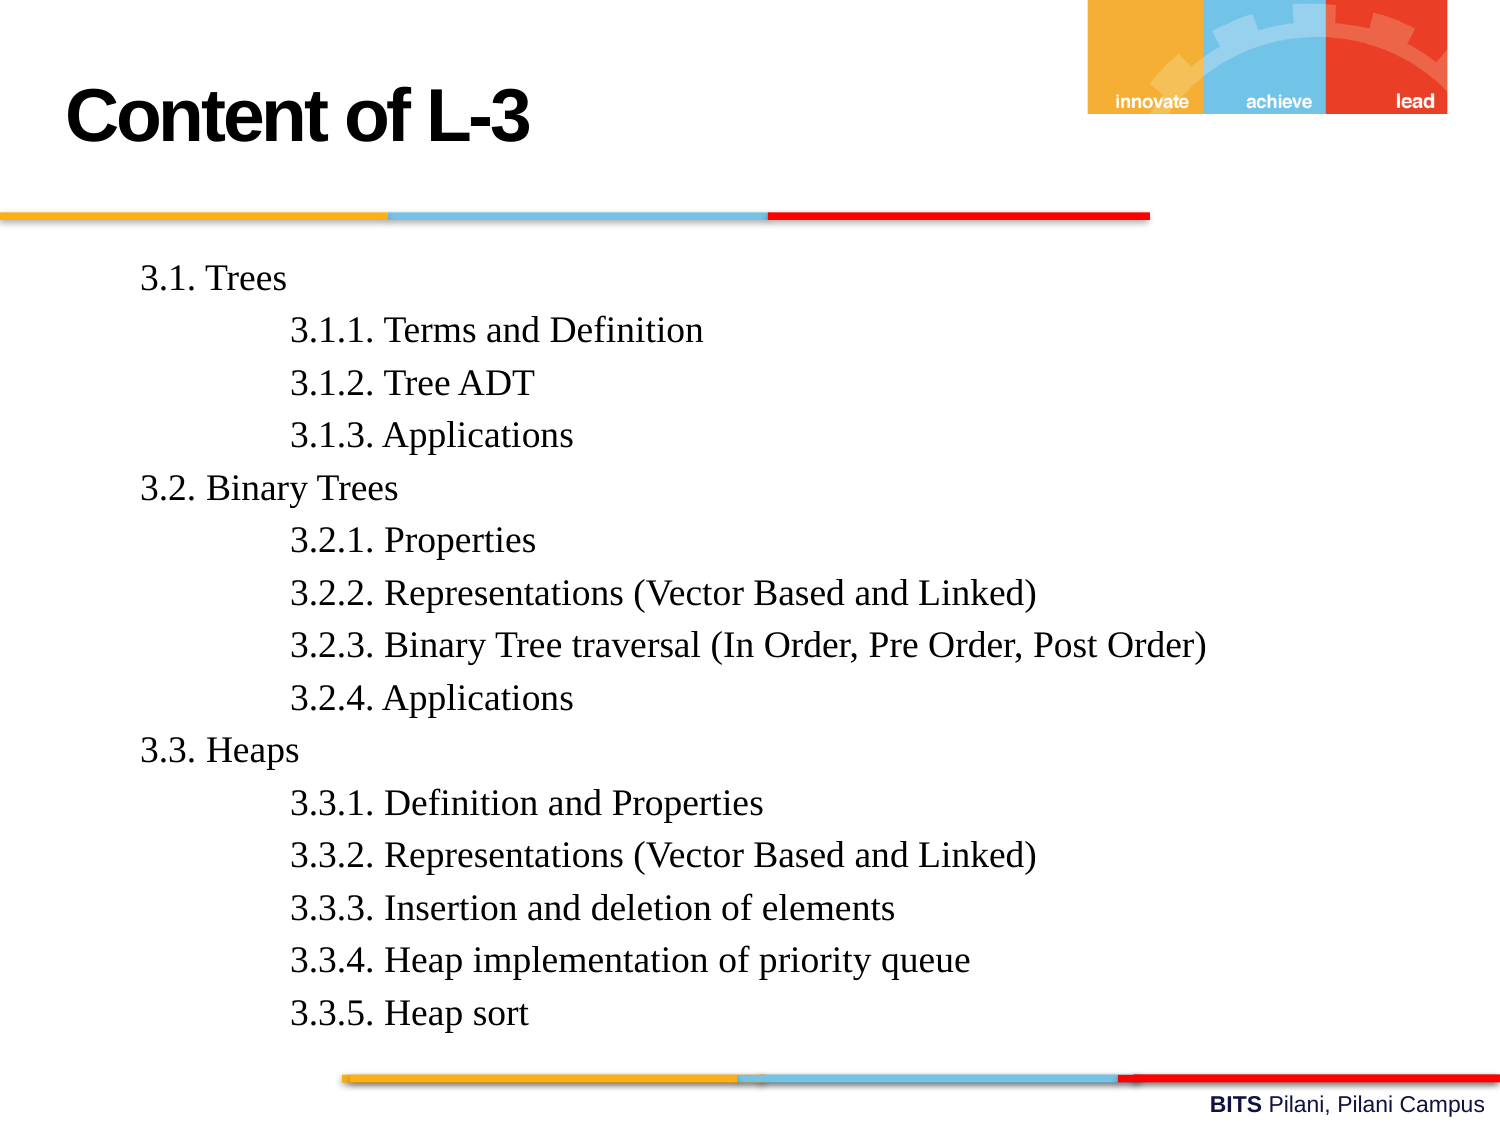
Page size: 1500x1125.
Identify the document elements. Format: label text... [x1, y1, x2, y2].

picture [1087, 0, 1448, 114]
list Content of L-3 [50, 24, 1088, 213]
list 3.1. Trees 3.1.1. Terms and Definition 3.1.2. Tree ADT 3.1.3. Applications 3.2. Binary Trees 3.2.1. Properties 3.2.2. Representations (Vector Based and Linked) 3.2.3. Binary Tree traversal (In Order, Pre Order, Post Order) 3.2.4. Applications 3.3. Heaps 3.3.1. Definition and Properties 3.3.2. Representations (Vector Based and Linked) 3.3.3. Insertion and deletion of elements 3.3.4. Heap implementation of priority queue 3.3.5. Heap sort [50, 245, 1400, 988]
